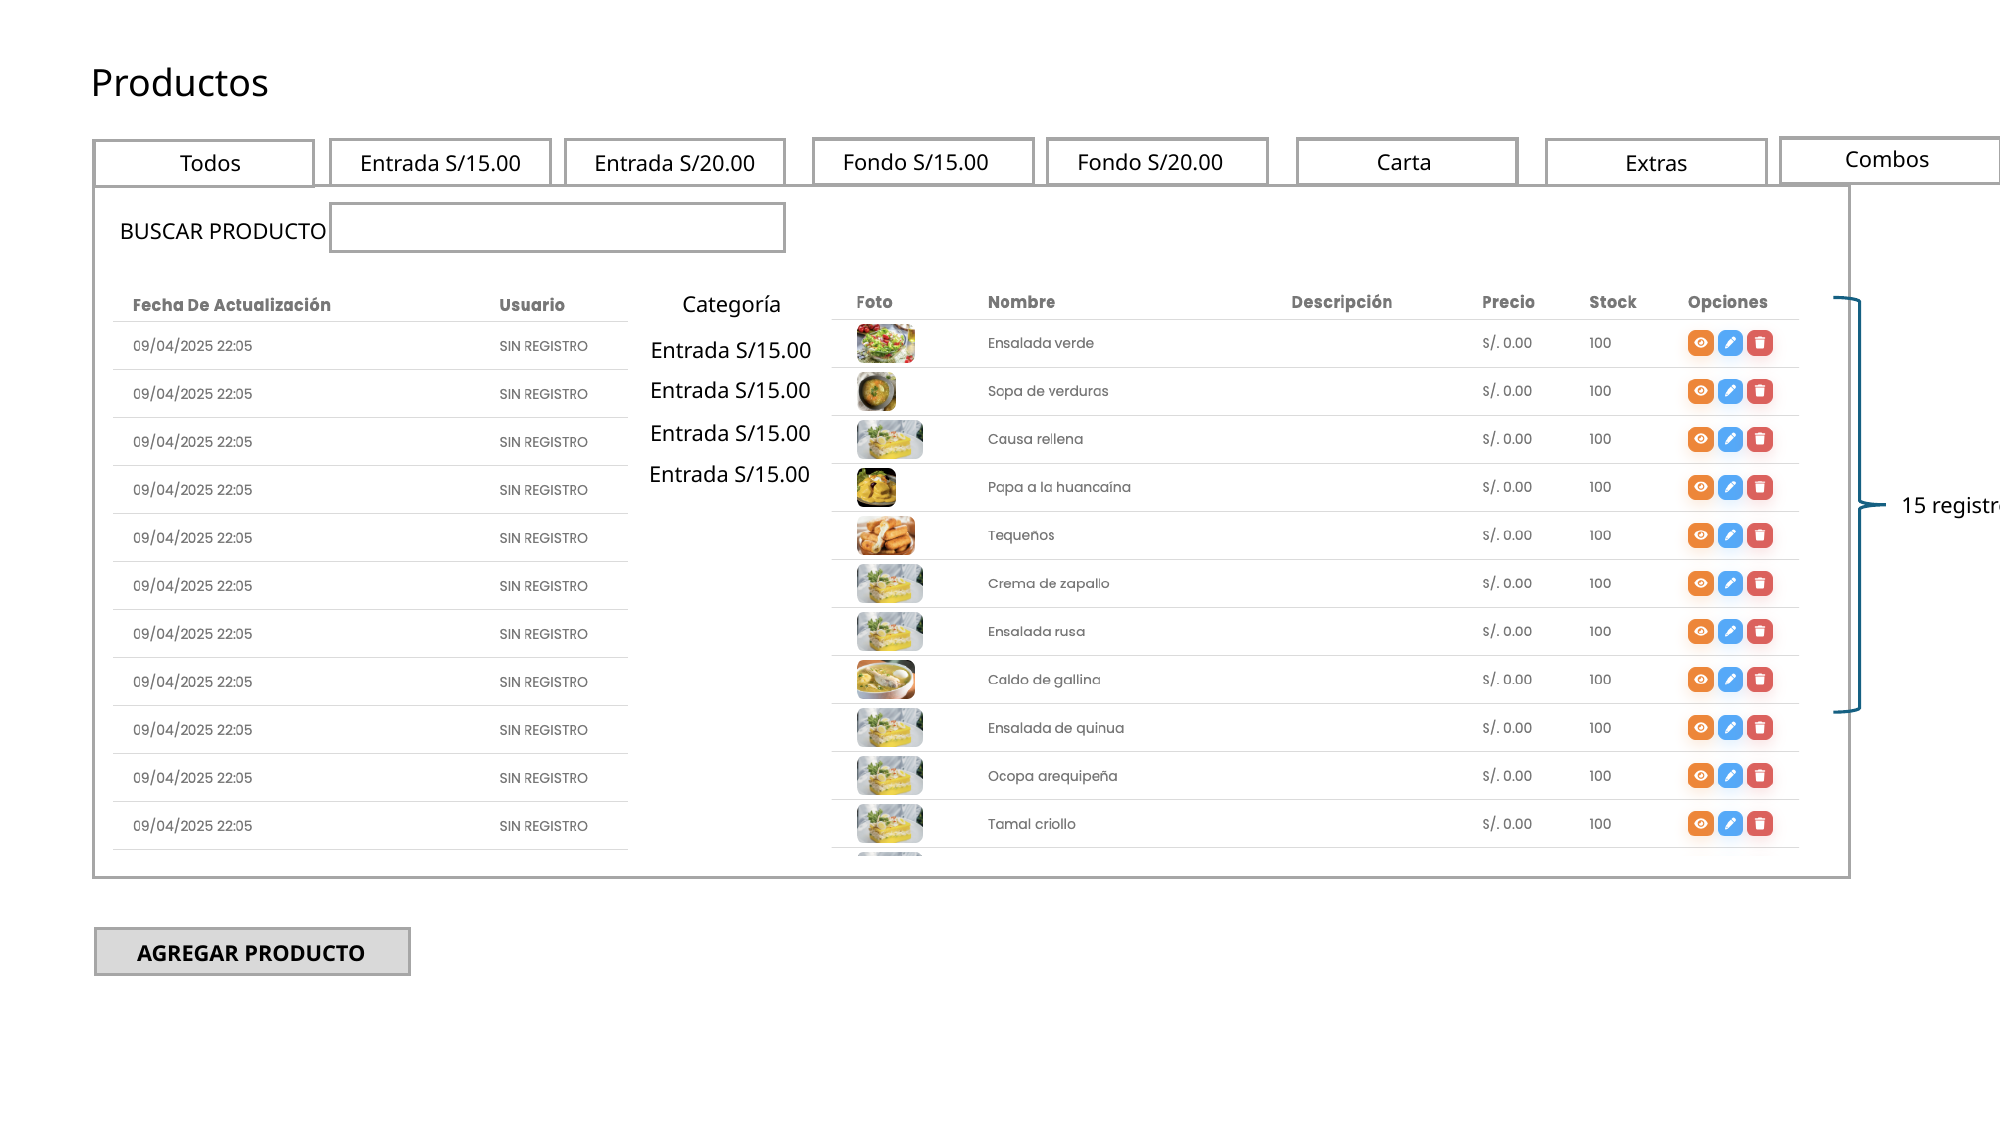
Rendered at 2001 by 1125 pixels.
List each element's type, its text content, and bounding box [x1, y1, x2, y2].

text_box Entrada S/15.00 [634, 452, 826, 494]
picture [106, 270, 629, 859]
text_box Entrada S/15.00 [345, 141, 537, 183]
text_box Categoría [667, 282, 797, 324]
text_box Entrada S/15.00 [635, 369, 826, 411]
text_box [564, 138, 786, 184]
text_box [1046, 137, 1269, 186]
text_box [1296, 137, 1519, 186]
text_box Combos [1830, 138, 1945, 180]
text_box Carta [1362, 140, 1447, 182]
text_box Entrada S/15.00 [635, 329, 827, 371]
text_box Fondo S/15.00 [828, 140, 1004, 182]
picture [831, 268, 1800, 856]
text_box Entrada S/20.00 [579, 141, 771, 183]
text_box [329, 202, 786, 253]
text_box Entrada S/15.00 [635, 412, 826, 452]
text_box [94, 927, 411, 976]
text_box [329, 138, 552, 184]
text_box Todos [165, 142, 256, 184]
text_box Fondo S/20.00 [1062, 140, 1239, 182]
text_box [92, 139, 315, 188]
text_box [812, 137, 1035, 186]
text_box Productos [75, 51, 285, 112]
text_box [1833, 295, 1886, 714]
text_box AGREGAR PRODUCTO [122, 931, 381, 973]
text_box [1779, 136, 2000, 185]
text_box Extras [1610, 141, 1703, 183]
text_box 15 registros [1886, 483, 2000, 525]
text_box [92, 184, 1851, 879]
text_box [1545, 138, 1768, 184]
text_box BUSCAR PRODUCTO [105, 209, 329, 251]
